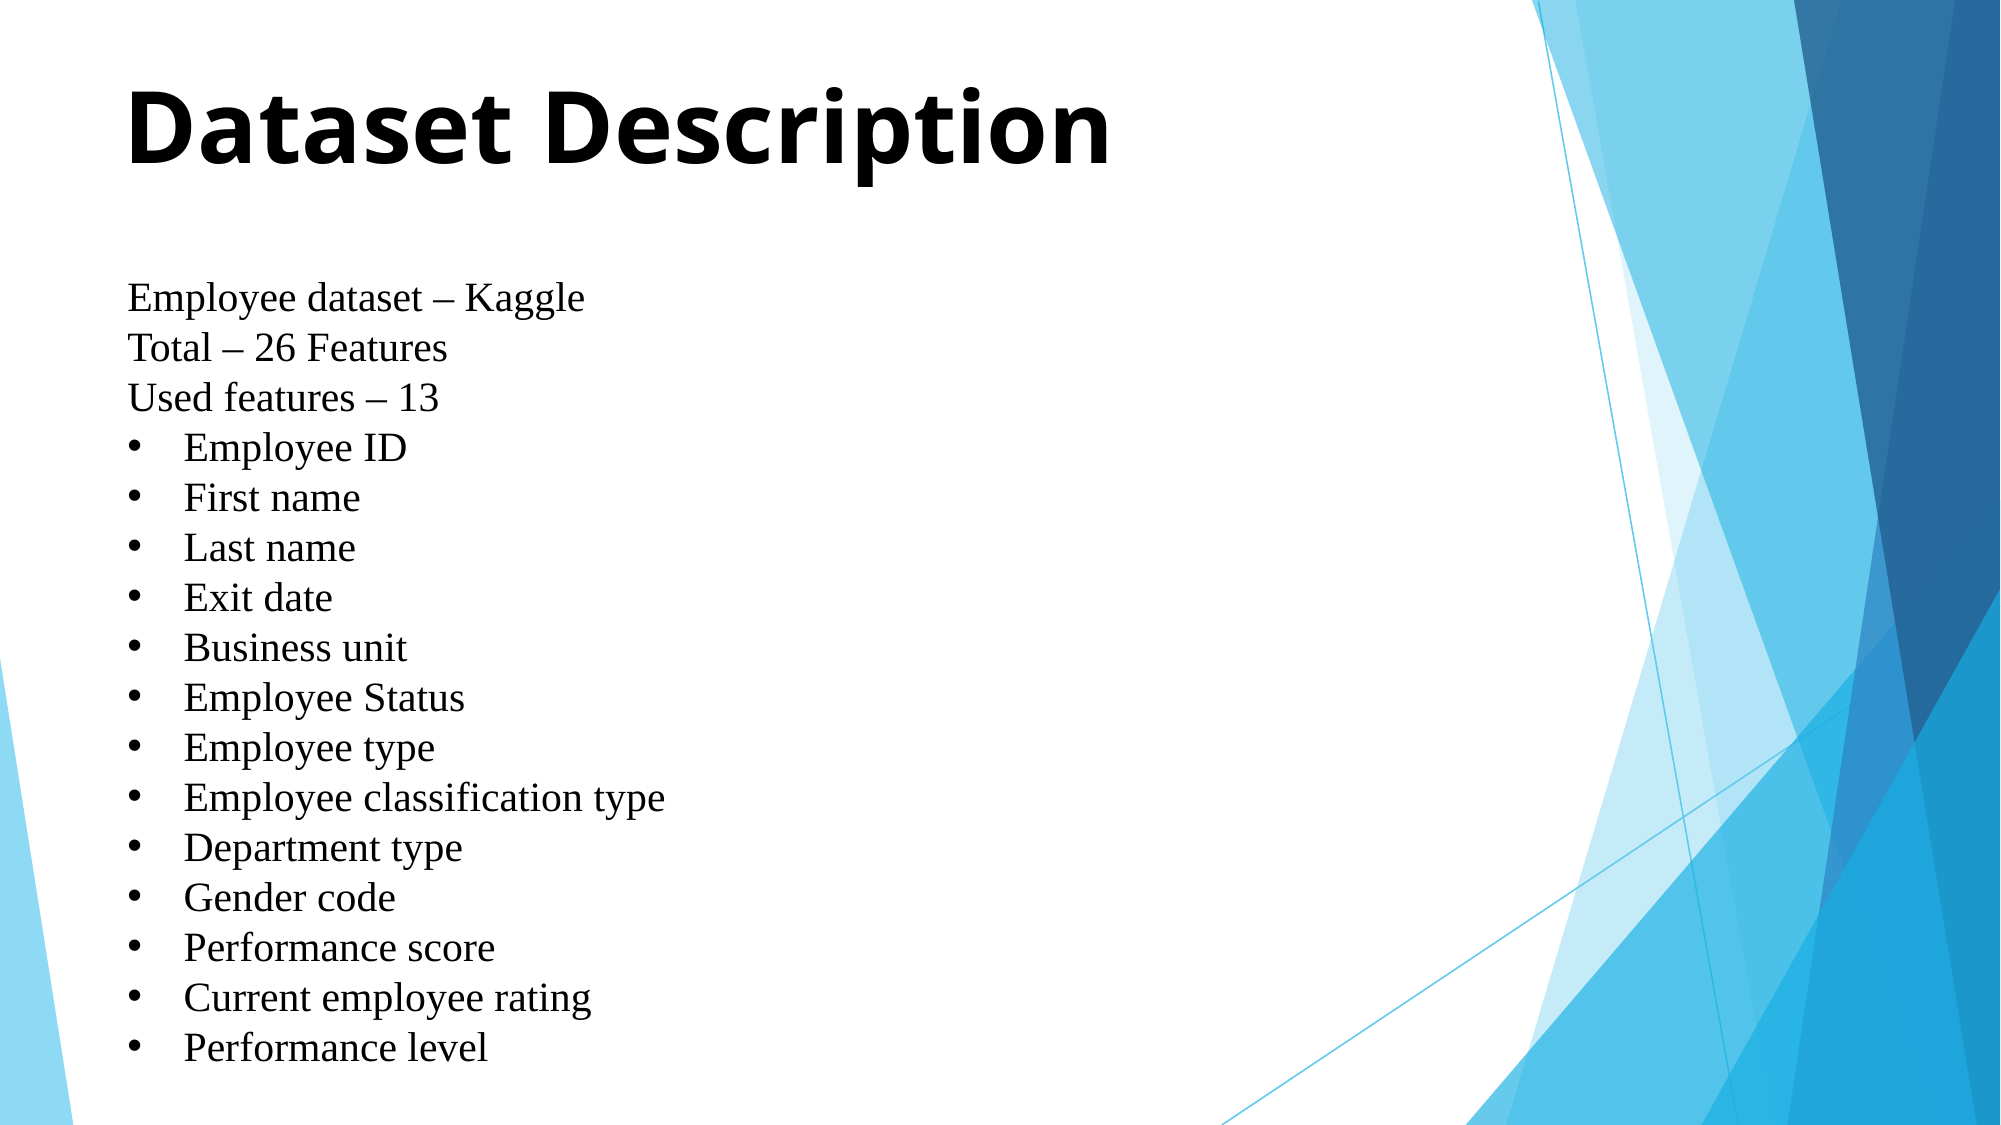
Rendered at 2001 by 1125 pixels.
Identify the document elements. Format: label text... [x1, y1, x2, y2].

text_box Employee dataset – Kaggle Total – 26 Features Used features – 13 Employee ID First name Last name Exit date Business unit Employee Status Employee type Employee classification type Department type Gender code Performance score Current employee rating Performance level [112, 262, 1238, 1078]
title Dataset Description [123, 63, 1877, 188]
